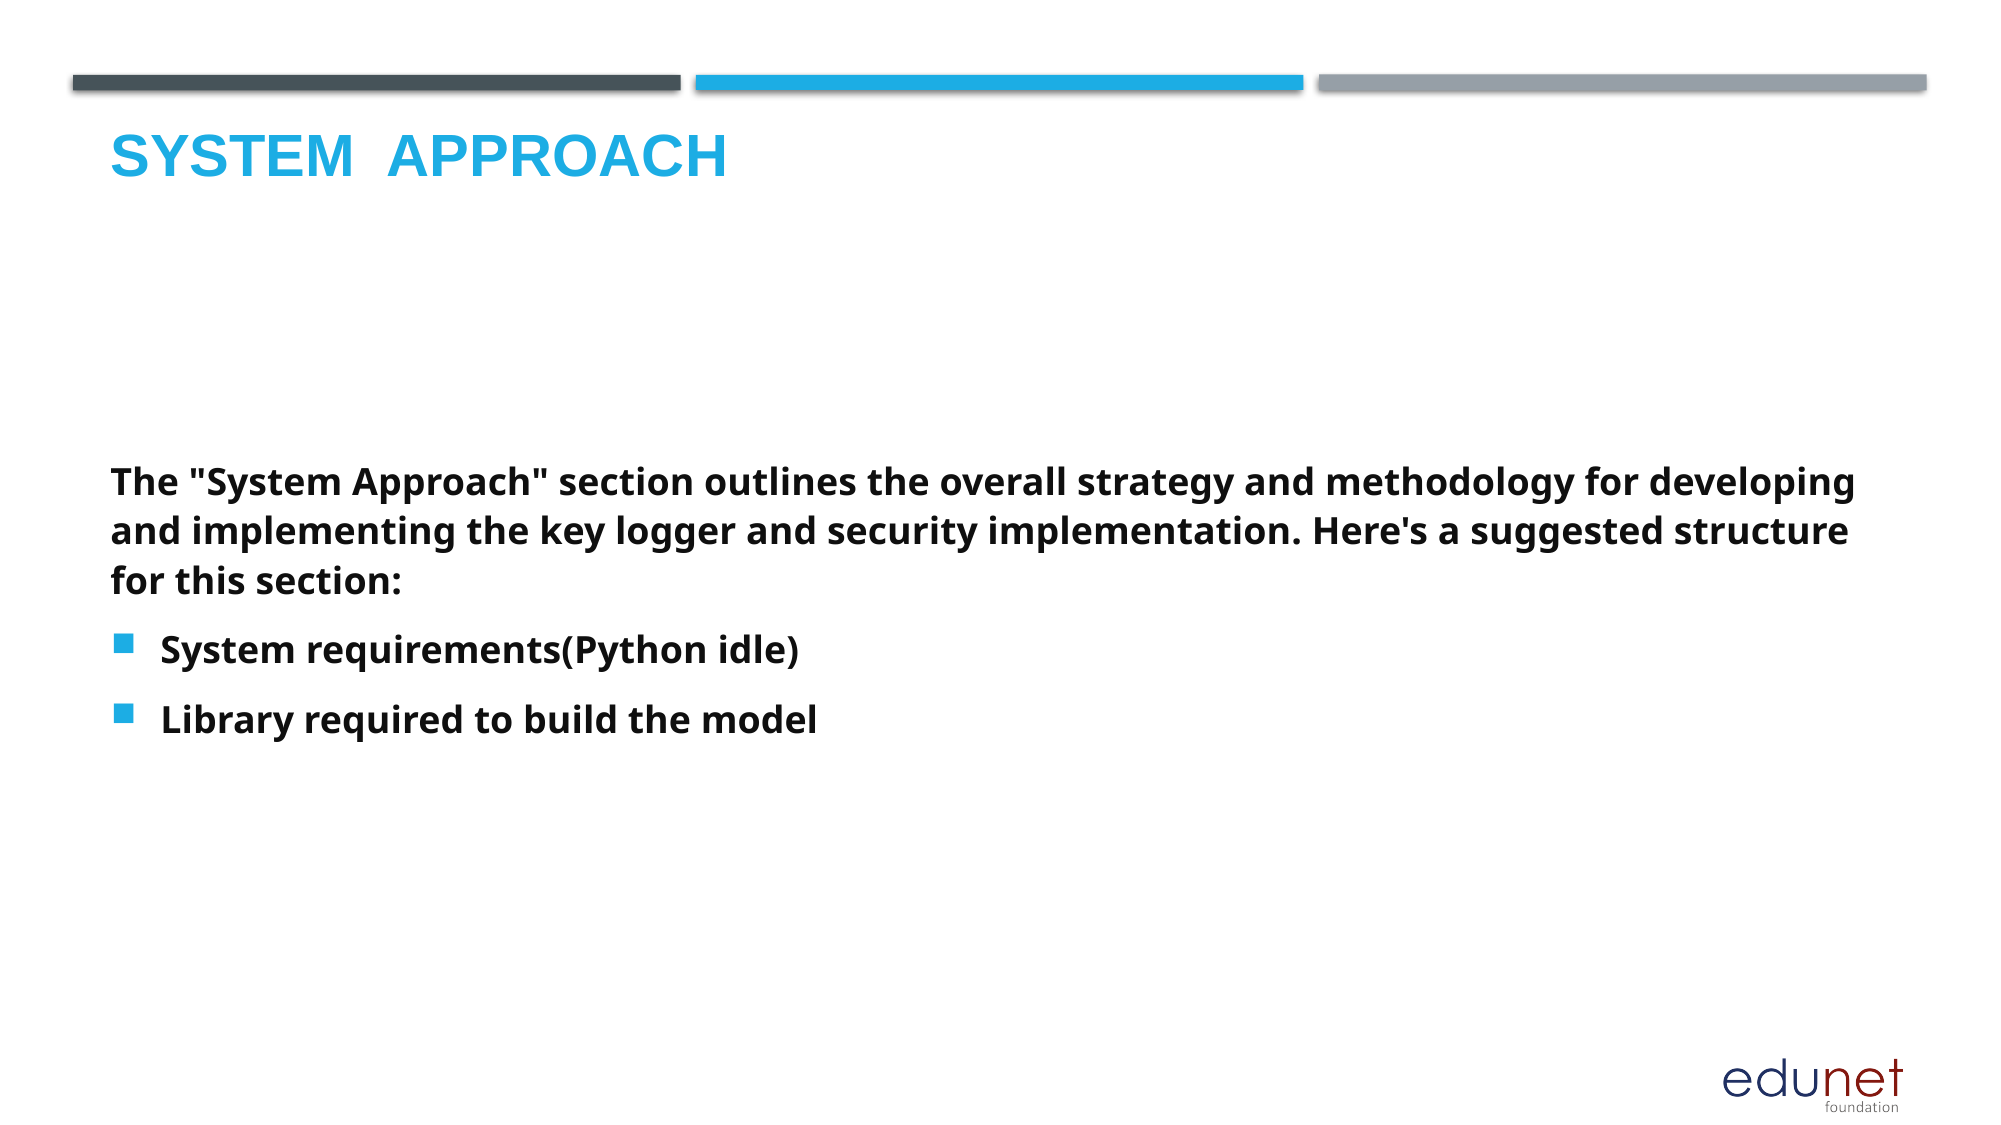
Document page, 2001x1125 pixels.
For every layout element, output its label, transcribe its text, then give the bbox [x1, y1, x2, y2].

list The "System Approach" section outlines the overall strategy and methodology for developing and implementing the key logger and security implementation. Here's a suggested structure for this section: System requirements(Python idle) Library required to build the model [95, 213, 1905, 981]
picture [1719, 1056, 1905, 1116]
title System Approach [95, 108, 1905, 196]
